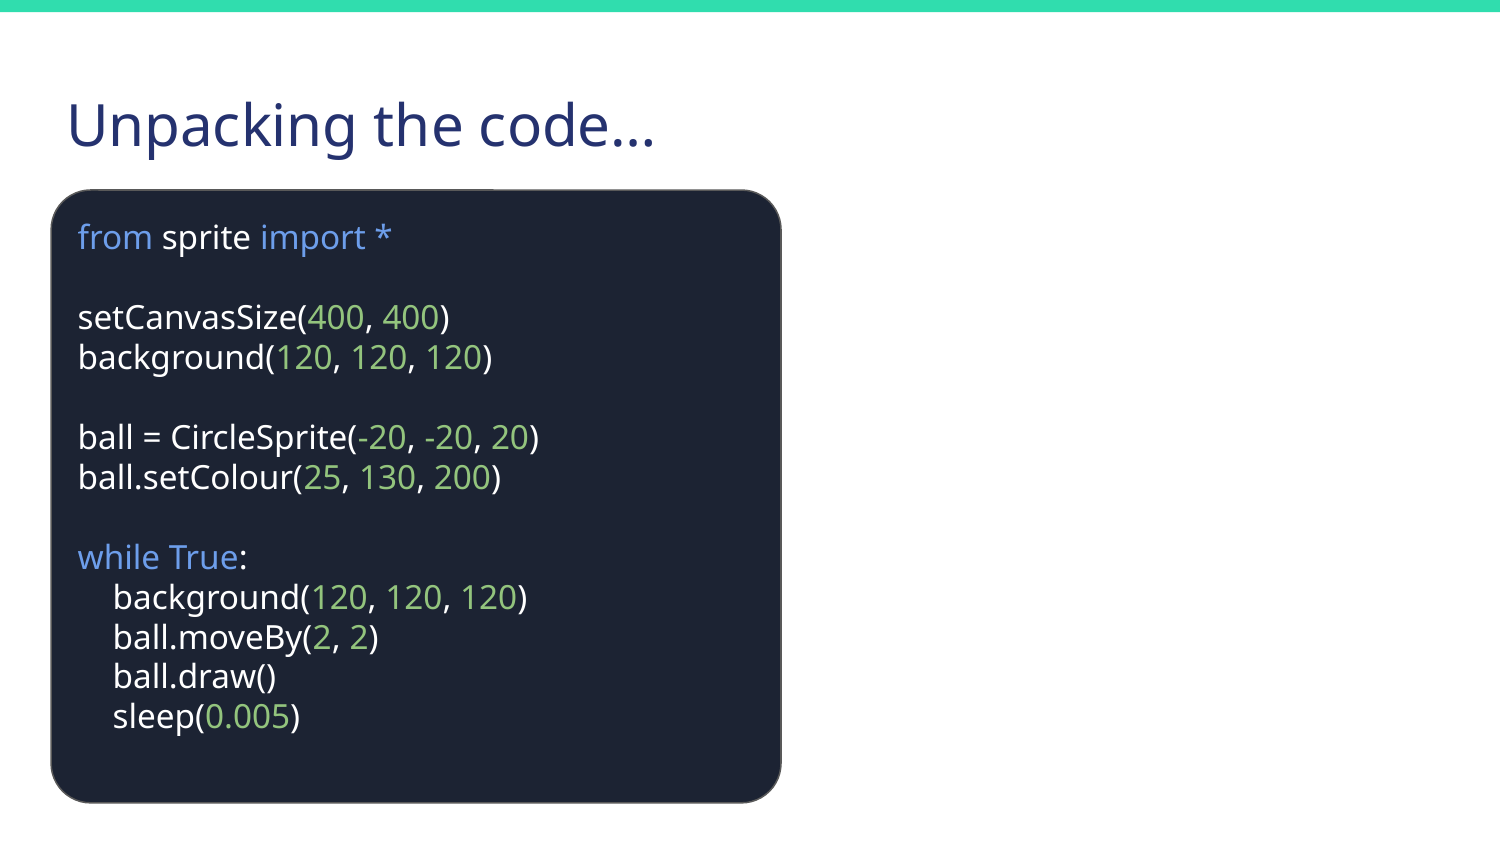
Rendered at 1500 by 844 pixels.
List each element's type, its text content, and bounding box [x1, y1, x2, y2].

title Unpacking the code… [51, 72, 1449, 167]
text_box from sprite import * setCanvasSize(400, 400) background(120, 120, 120) ball = CircleSprite(-20, -20, 20) ball.setColour(25, 130, 200) while True: background(120, 120, 120) ball.moveBy(2, 2) ball.draw() sleep(0.005) [51, 189, 782, 803]
